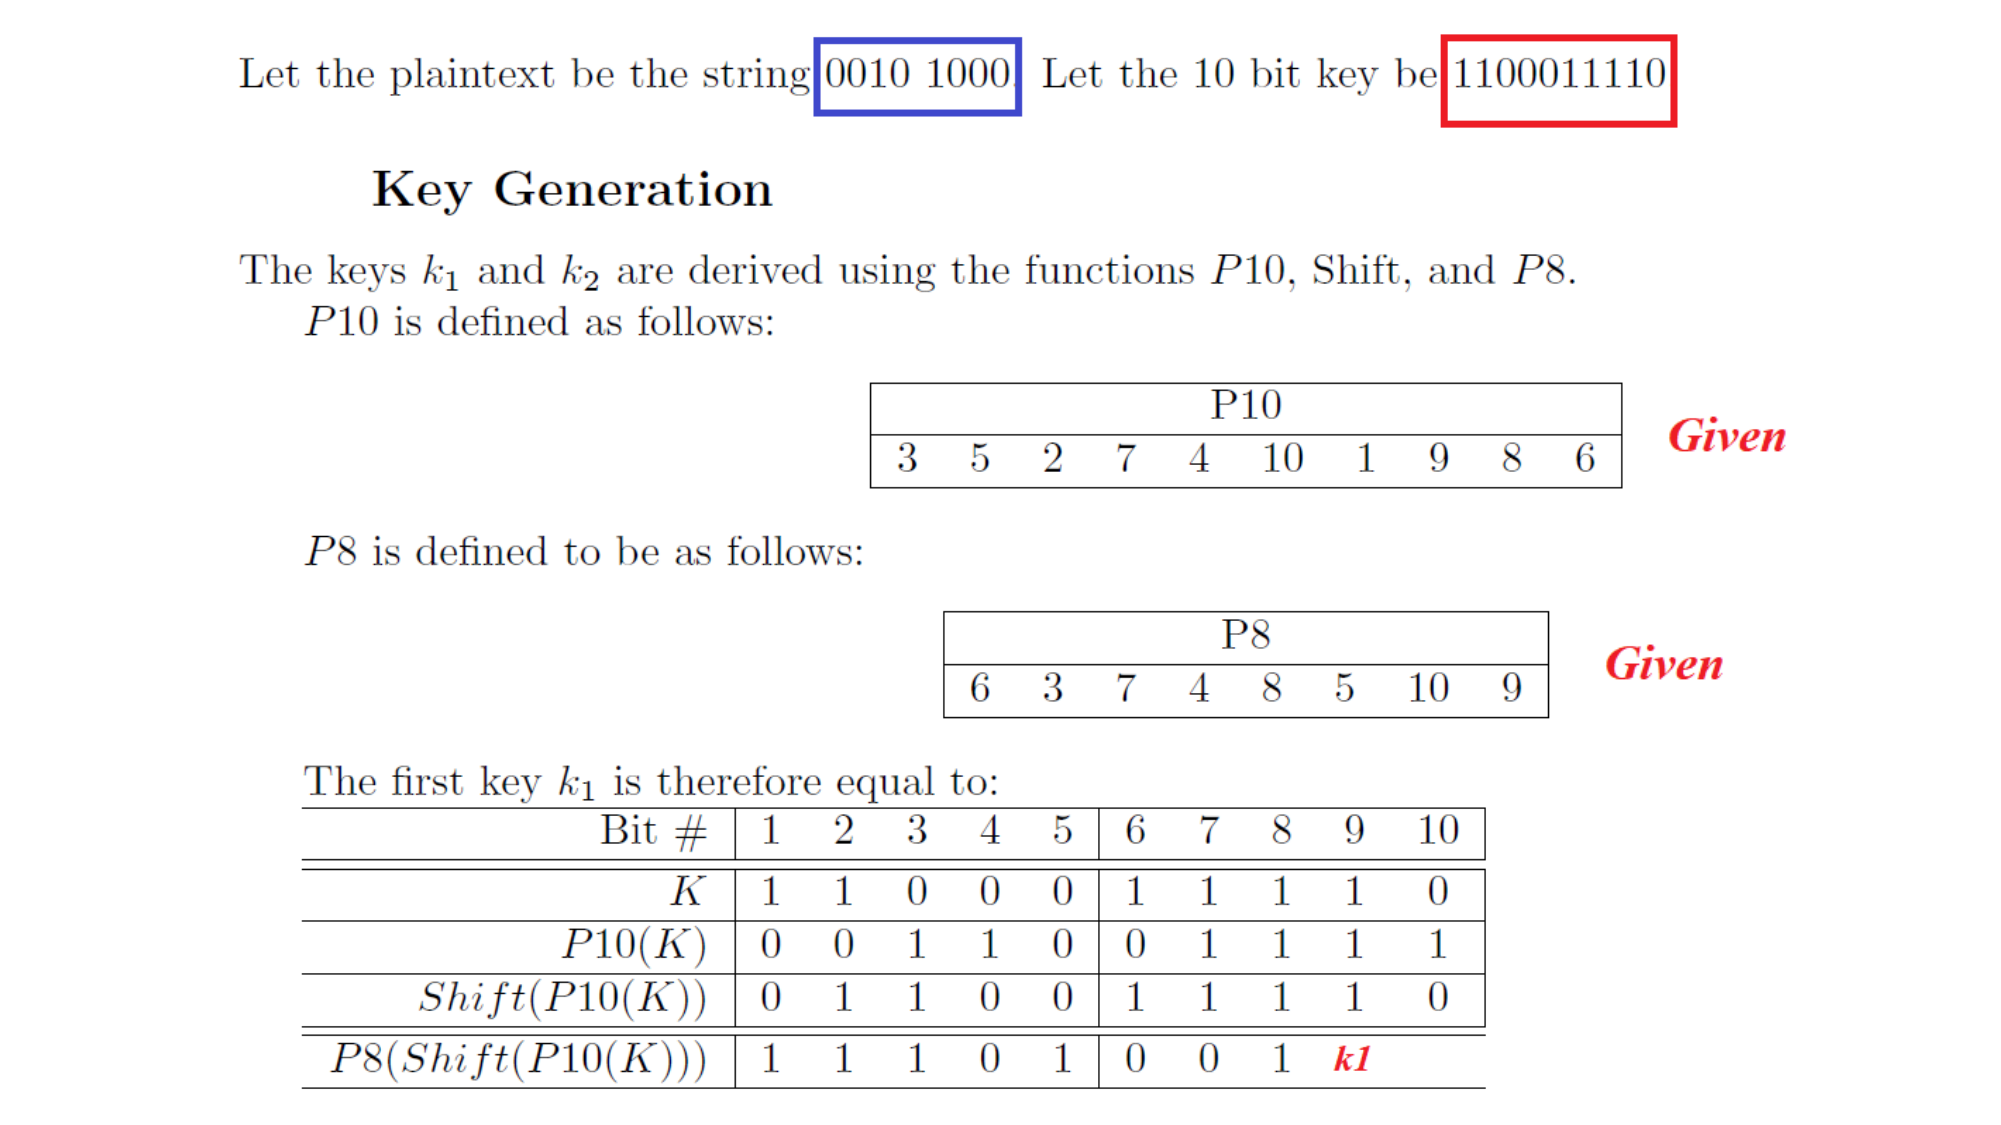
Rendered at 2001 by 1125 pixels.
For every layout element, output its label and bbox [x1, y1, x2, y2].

picture [233, 22, 1814, 1096]
